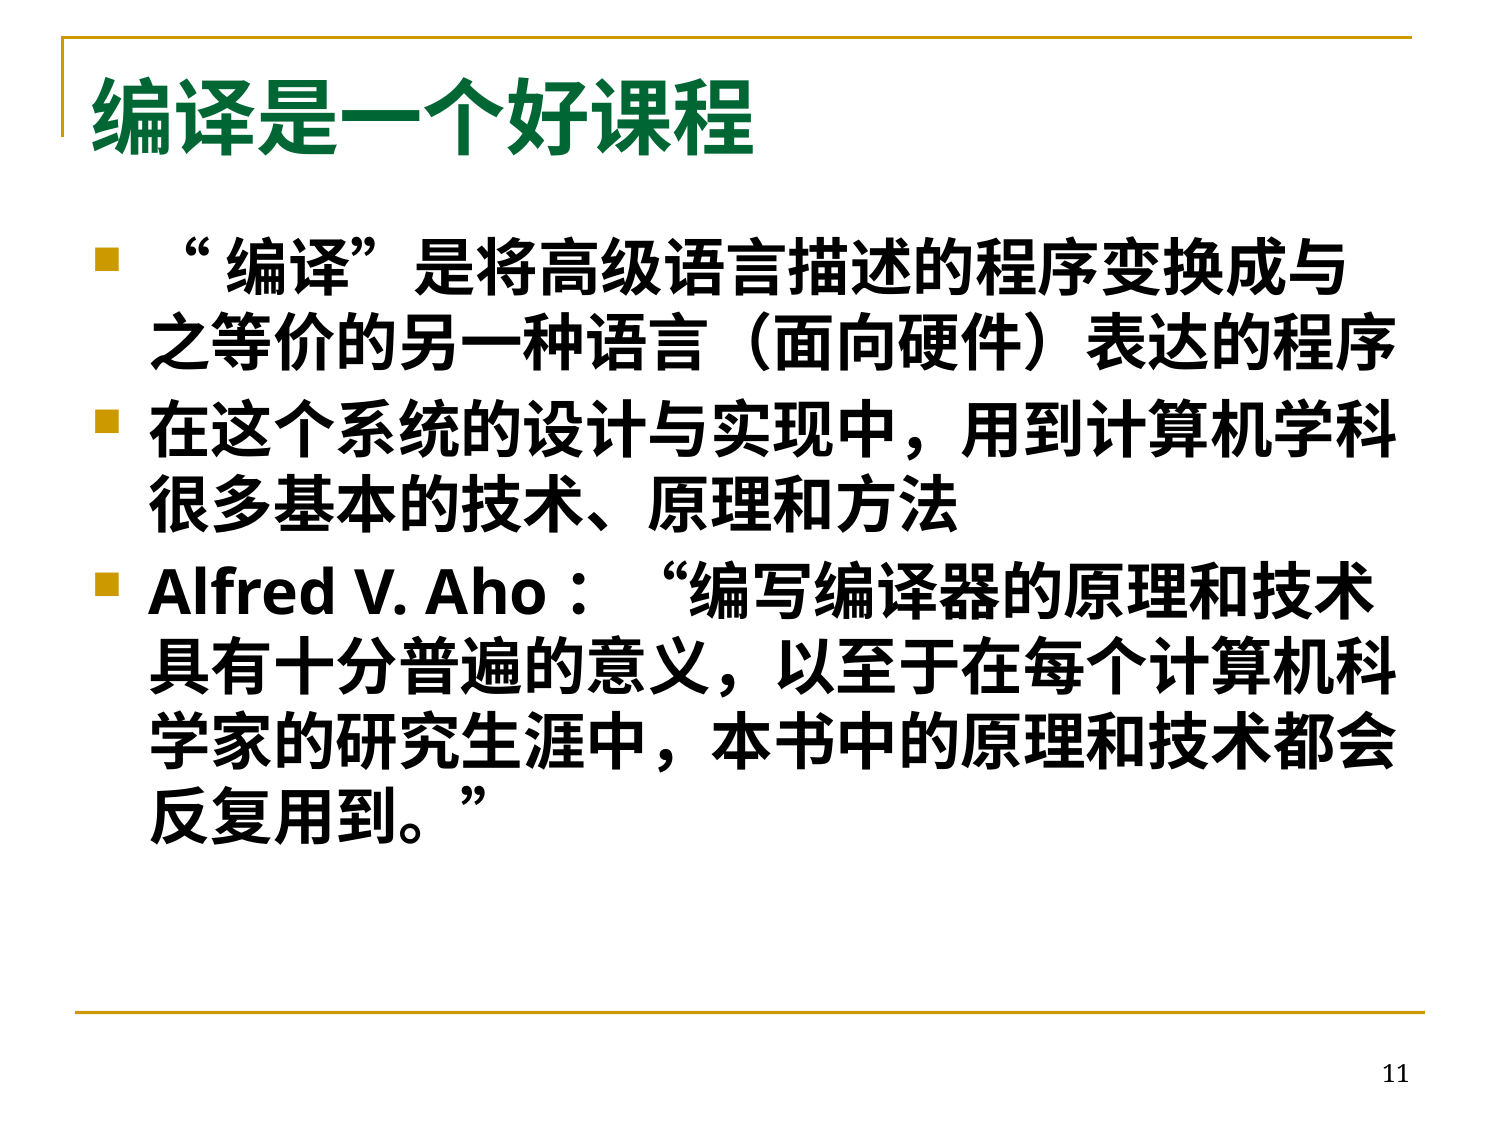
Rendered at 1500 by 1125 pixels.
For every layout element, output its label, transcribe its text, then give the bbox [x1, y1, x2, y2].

slide_number 11 [1074, 1023, 1426, 1100]
list “编译”是将高级语言描述的程序变换成与之等价的另一种语言（面向硬件）表达的程序 在这个系统的设计与实现中，用到计算机学科很多基本的技术、原理和方法 Alfred V. Aho：“编写编译器的原理和技术具有十分普遍的意义，以至于在每个计算机科学家的研究生涯中，本书中的原理和技术都会反复用到。” [76, 220, 1427, 1018]
title 编译是一个好课程 [75, 57, 1329, 173]
